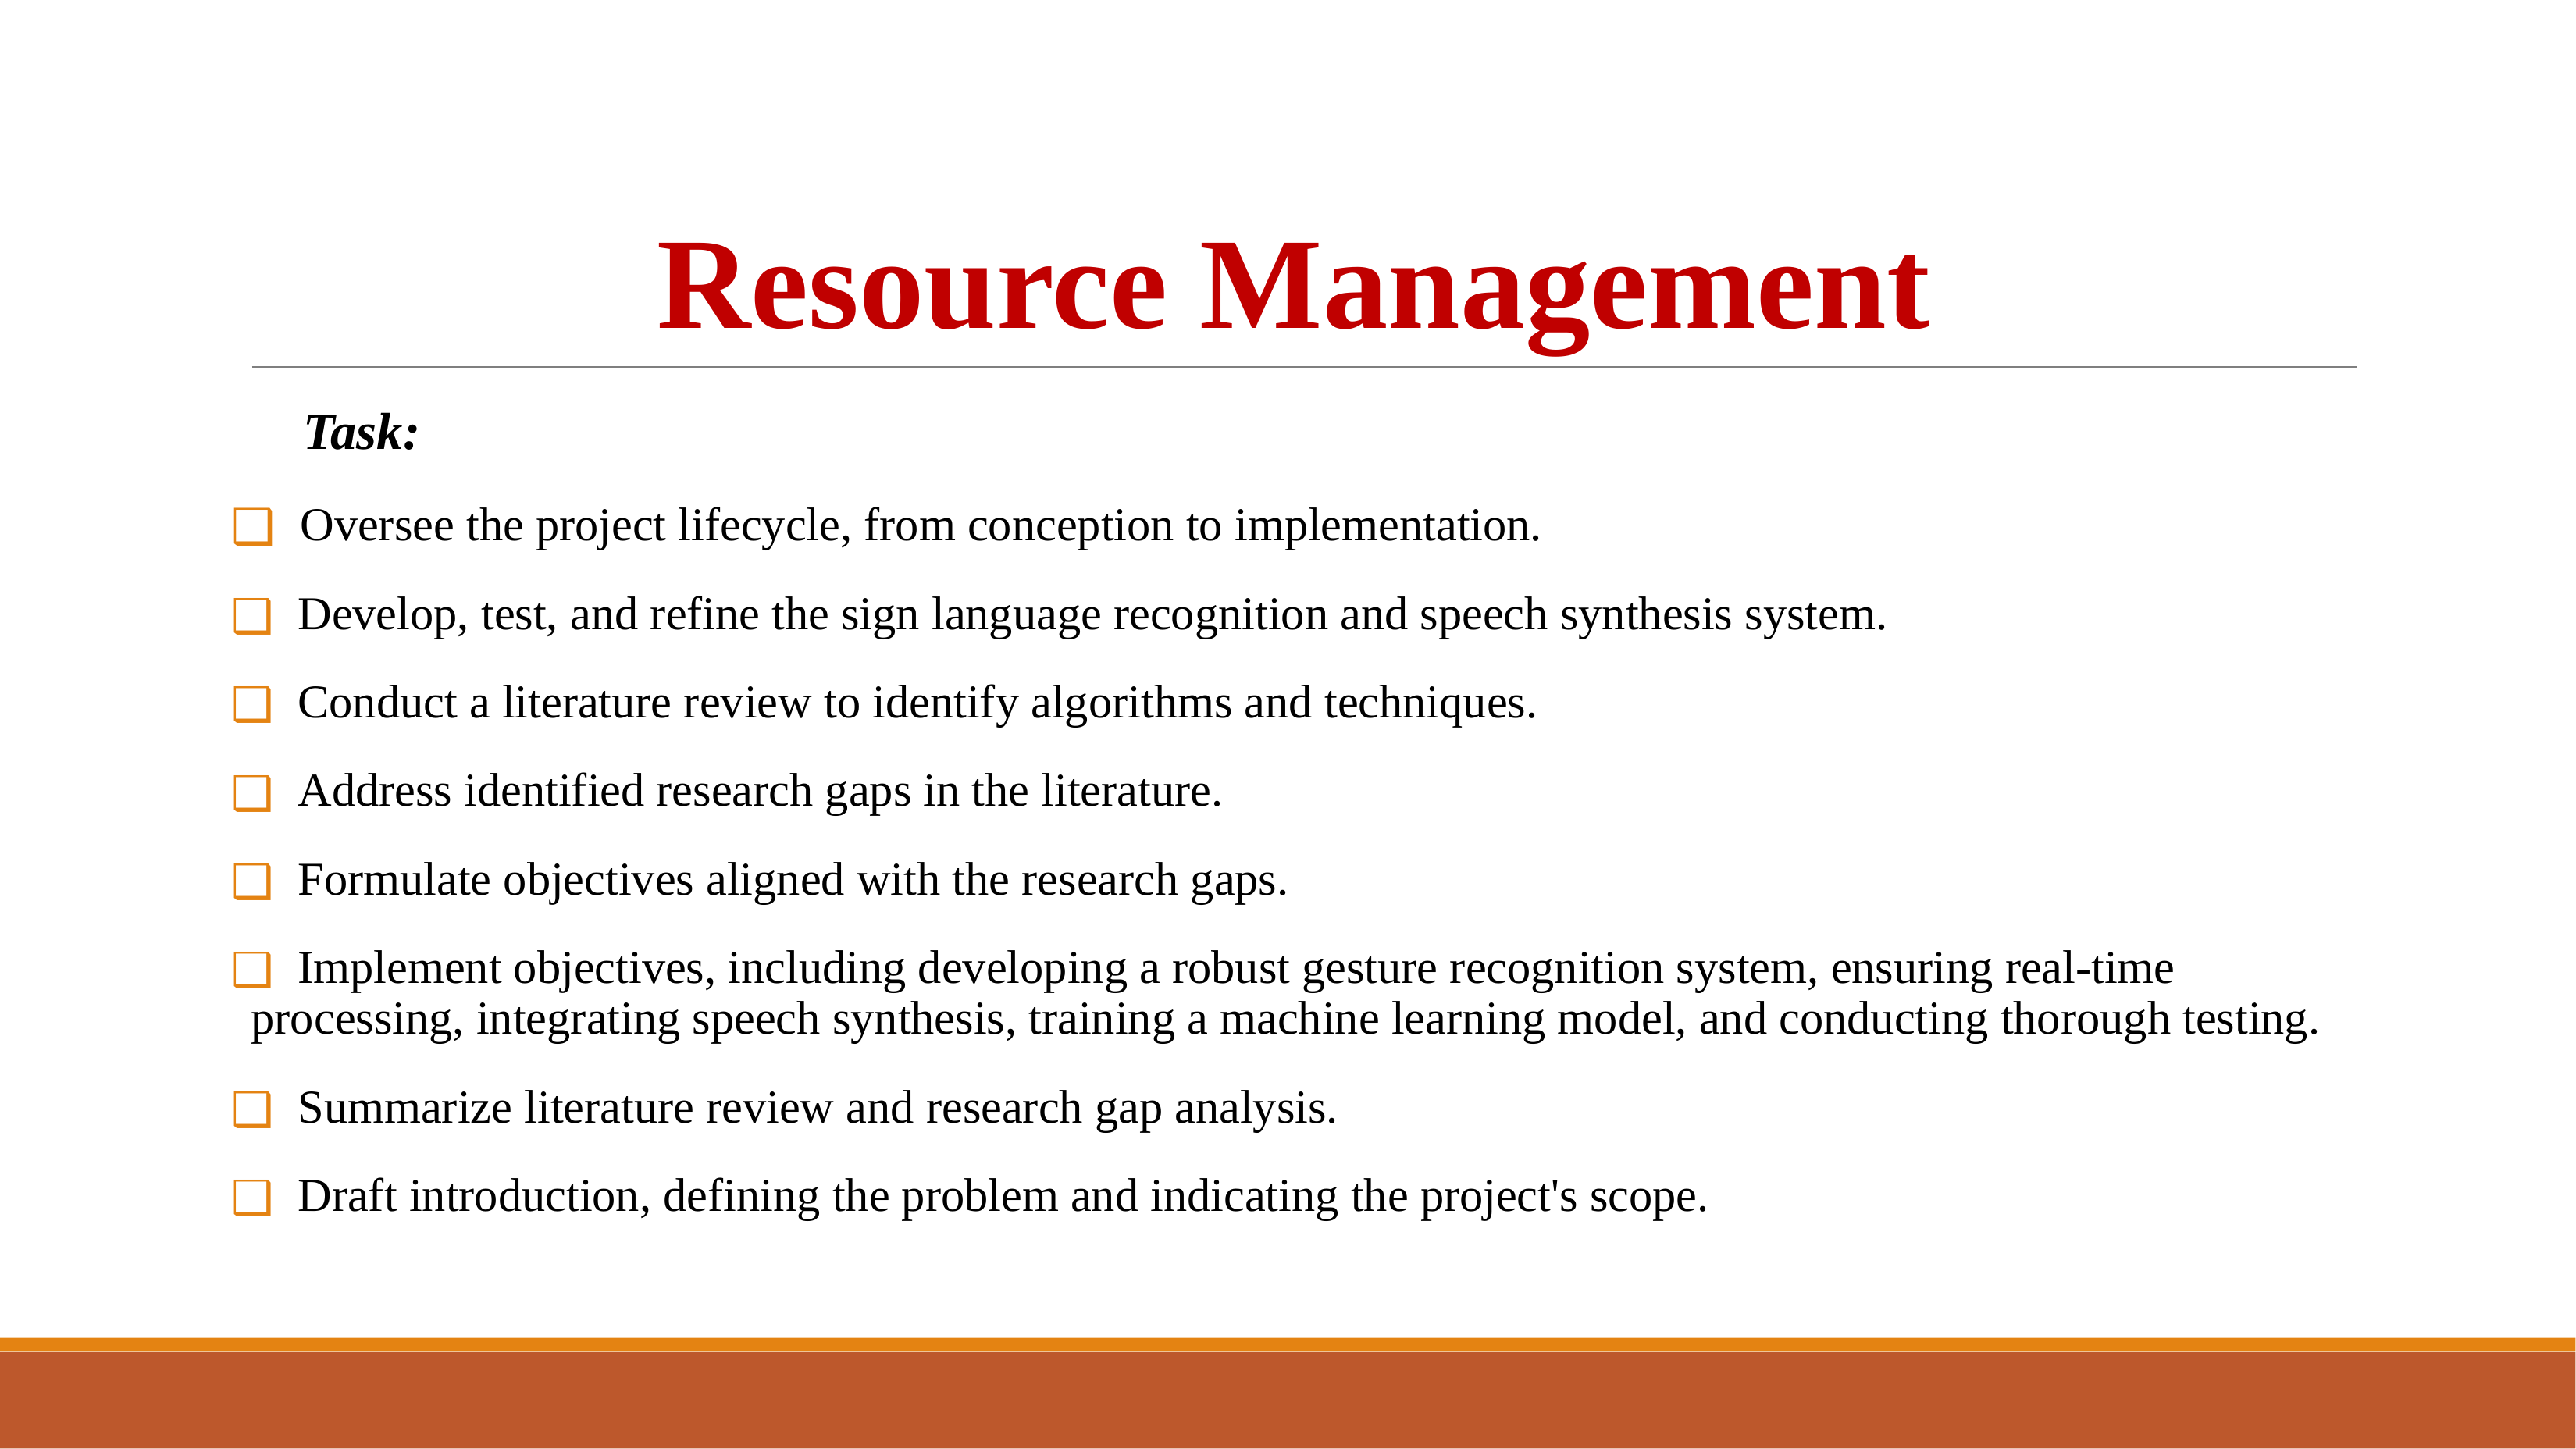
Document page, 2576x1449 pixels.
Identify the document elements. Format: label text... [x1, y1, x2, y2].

list Task: Oversee the project lifecycle, from conception to implementation. Develop, test, and refine the sign language recognition and speech synthesis system. Conduct a literature review to identify algorithms and techniques. Address identified research gaps in the literature. Formulate objectives aligned with the research gaps. Implement objectives, including developing a robust gesture recognition system, ensuring real-time processing, integrating speech synthesis, training a machine learning model, and conducting thorough testing. Summarize literature review and research gap analysis. Draft introduction, defining the problem and indicating the project's scope. [231, 398, 2369, 1249]
title Resource Management [231, 212, 2357, 361]
